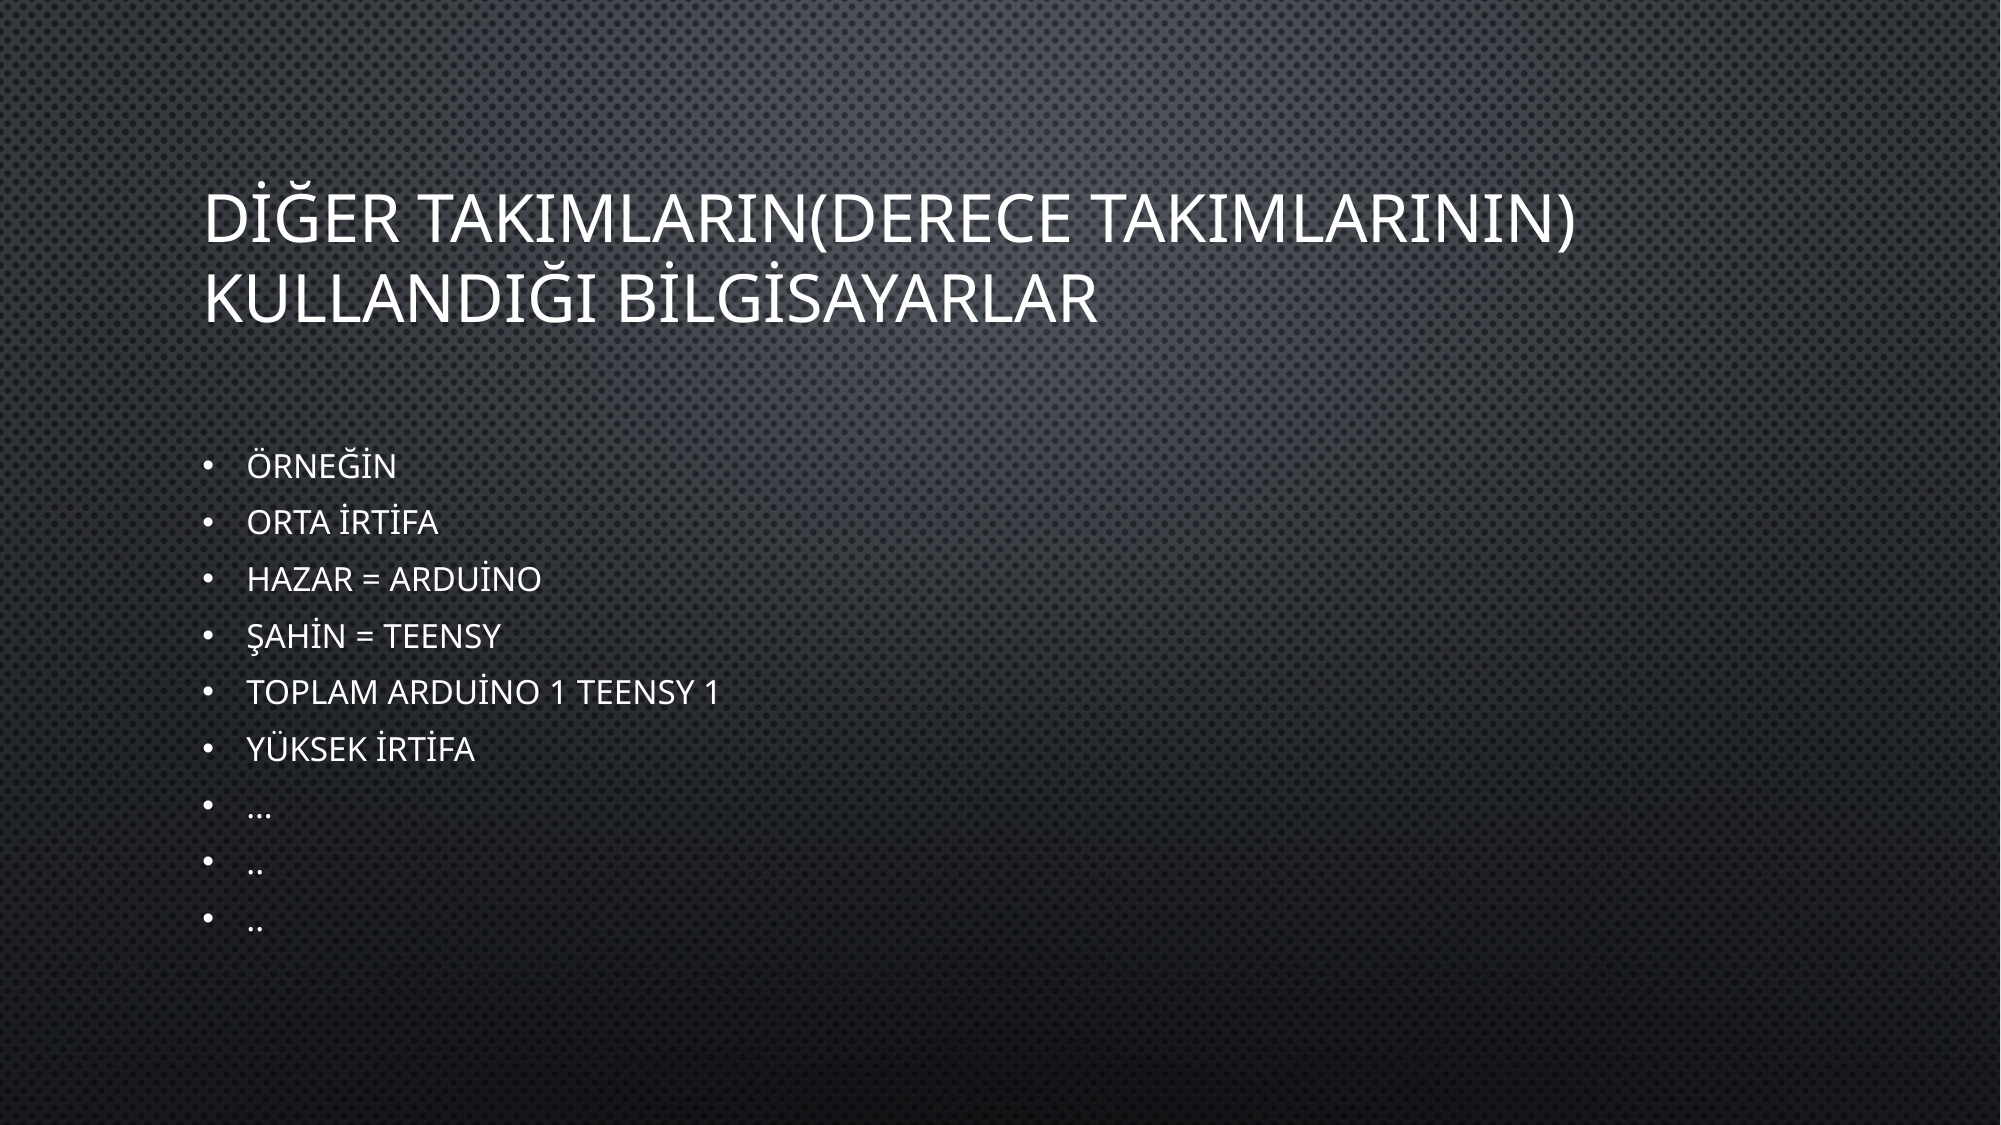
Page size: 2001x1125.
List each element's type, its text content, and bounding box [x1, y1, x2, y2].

list Örneğin orta irtifa Hazar = arduino Şahin = teensy Toplam arduino 1 teensy 1 Yüksek irtifa … .. .. [187, 437, 1813, 950]
title Diğer takımların(derece takımlarının) kullandığı bilgisayarlar [187, 99, 1813, 413]
